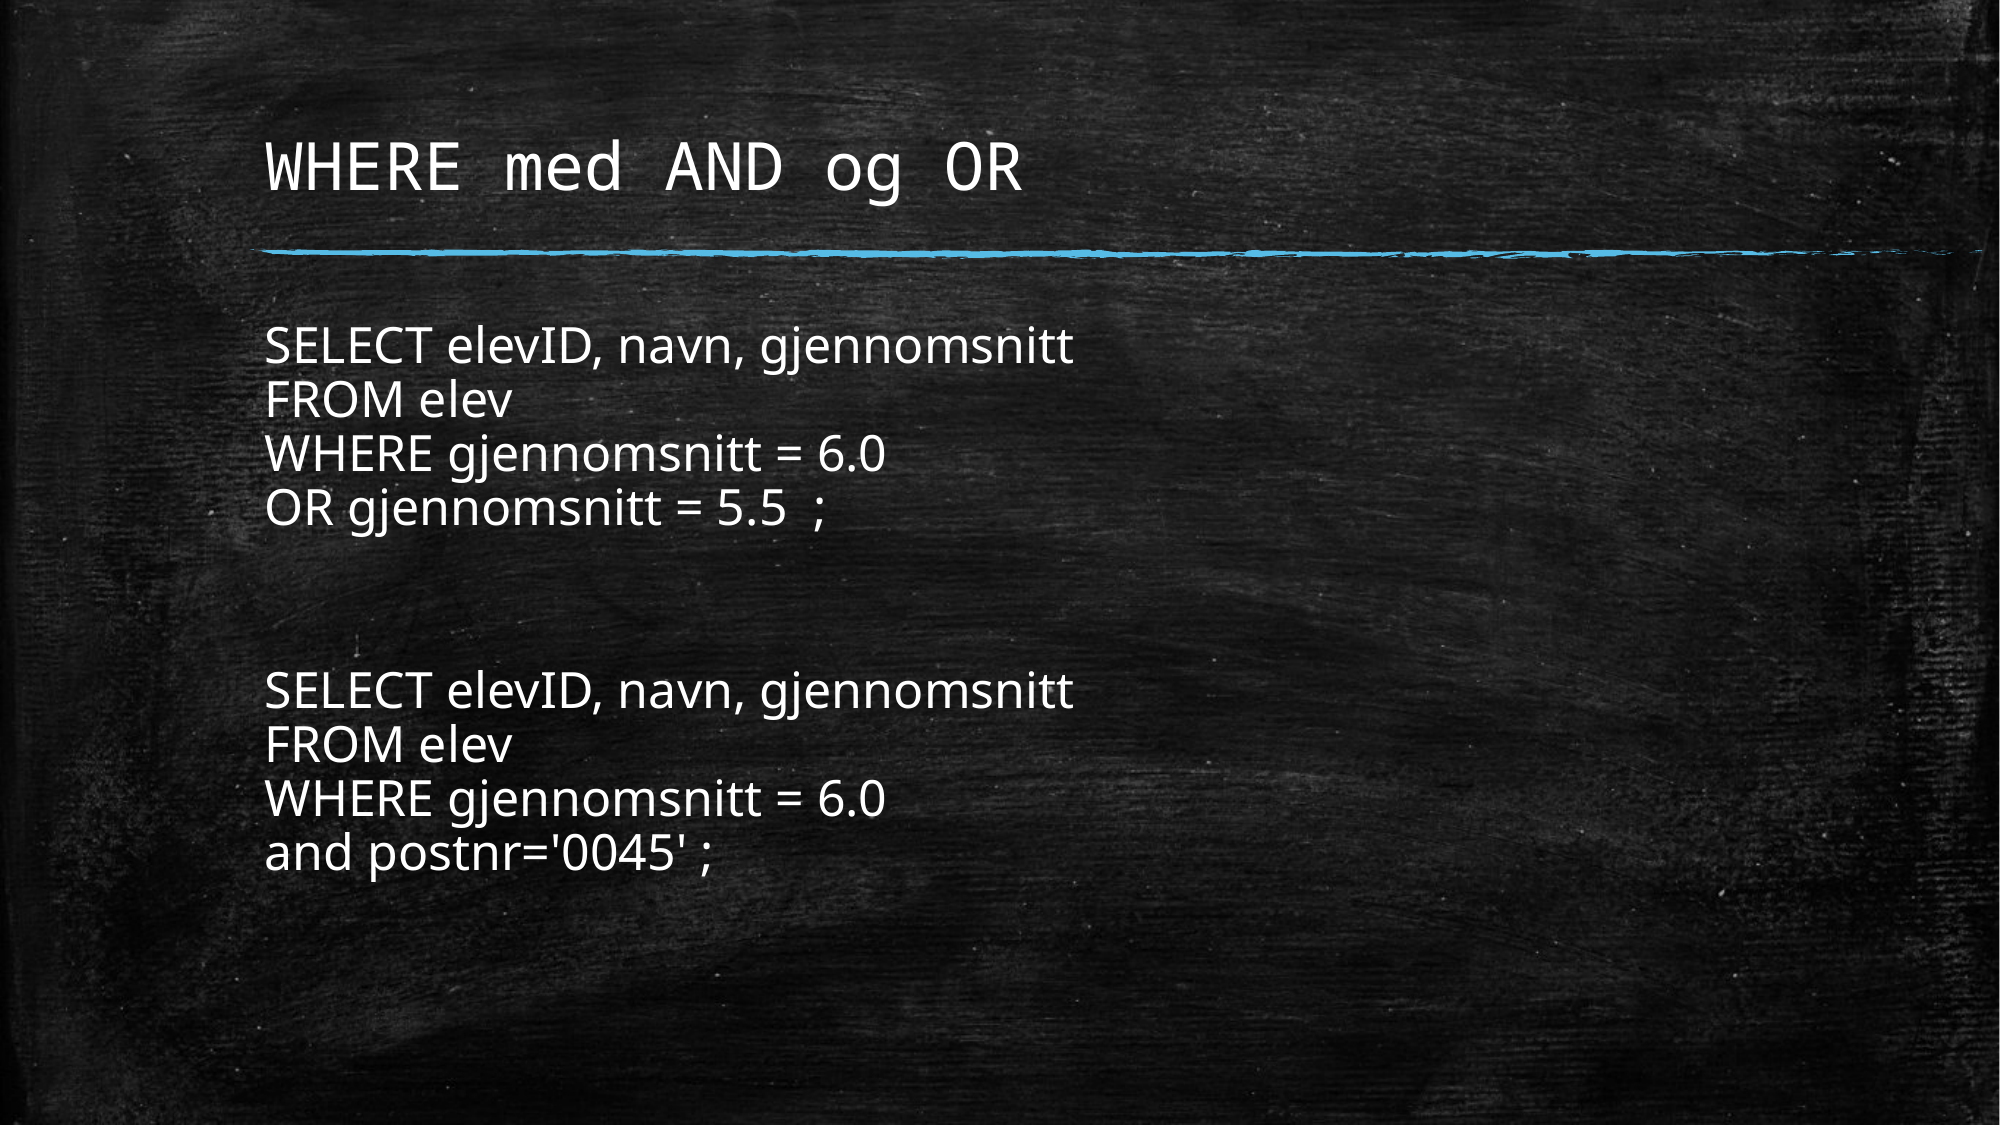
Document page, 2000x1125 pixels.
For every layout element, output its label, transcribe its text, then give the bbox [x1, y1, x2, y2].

title WHERE med AND og OR [249, 45, 1750, 213]
list SELECT elevID, navn, gjennomsnitt FROM elev WHERE gjennomsnitt = 6.0 OR gjennomsnitt = 5.5 ; SELECT elevID, navn, gjennomsnitt FROM elev WHERE gjennomsnitt = 6.0 and postnr='0045' ; [249, 312, 1750, 1013]
